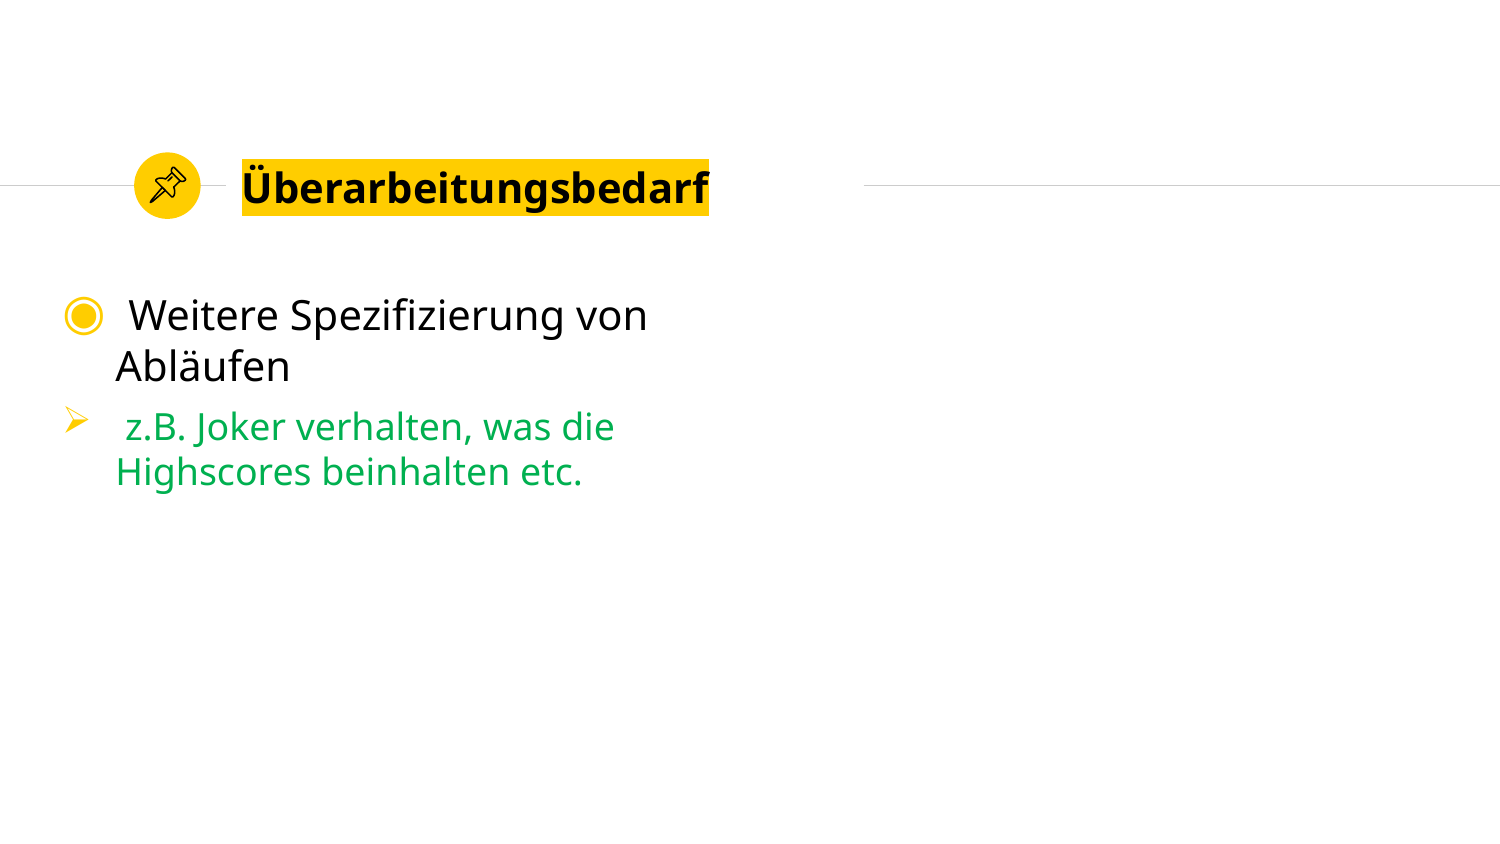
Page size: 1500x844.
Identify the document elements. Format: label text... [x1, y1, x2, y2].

list Weitere Spezifizierung von Abläufen z.B. Joker verhalten, was die Highscores beinhalten etc. [29, 265, 786, 812]
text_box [150, 166, 186, 203]
title Überarbeitungsbedarf [226, 151, 863, 223]
